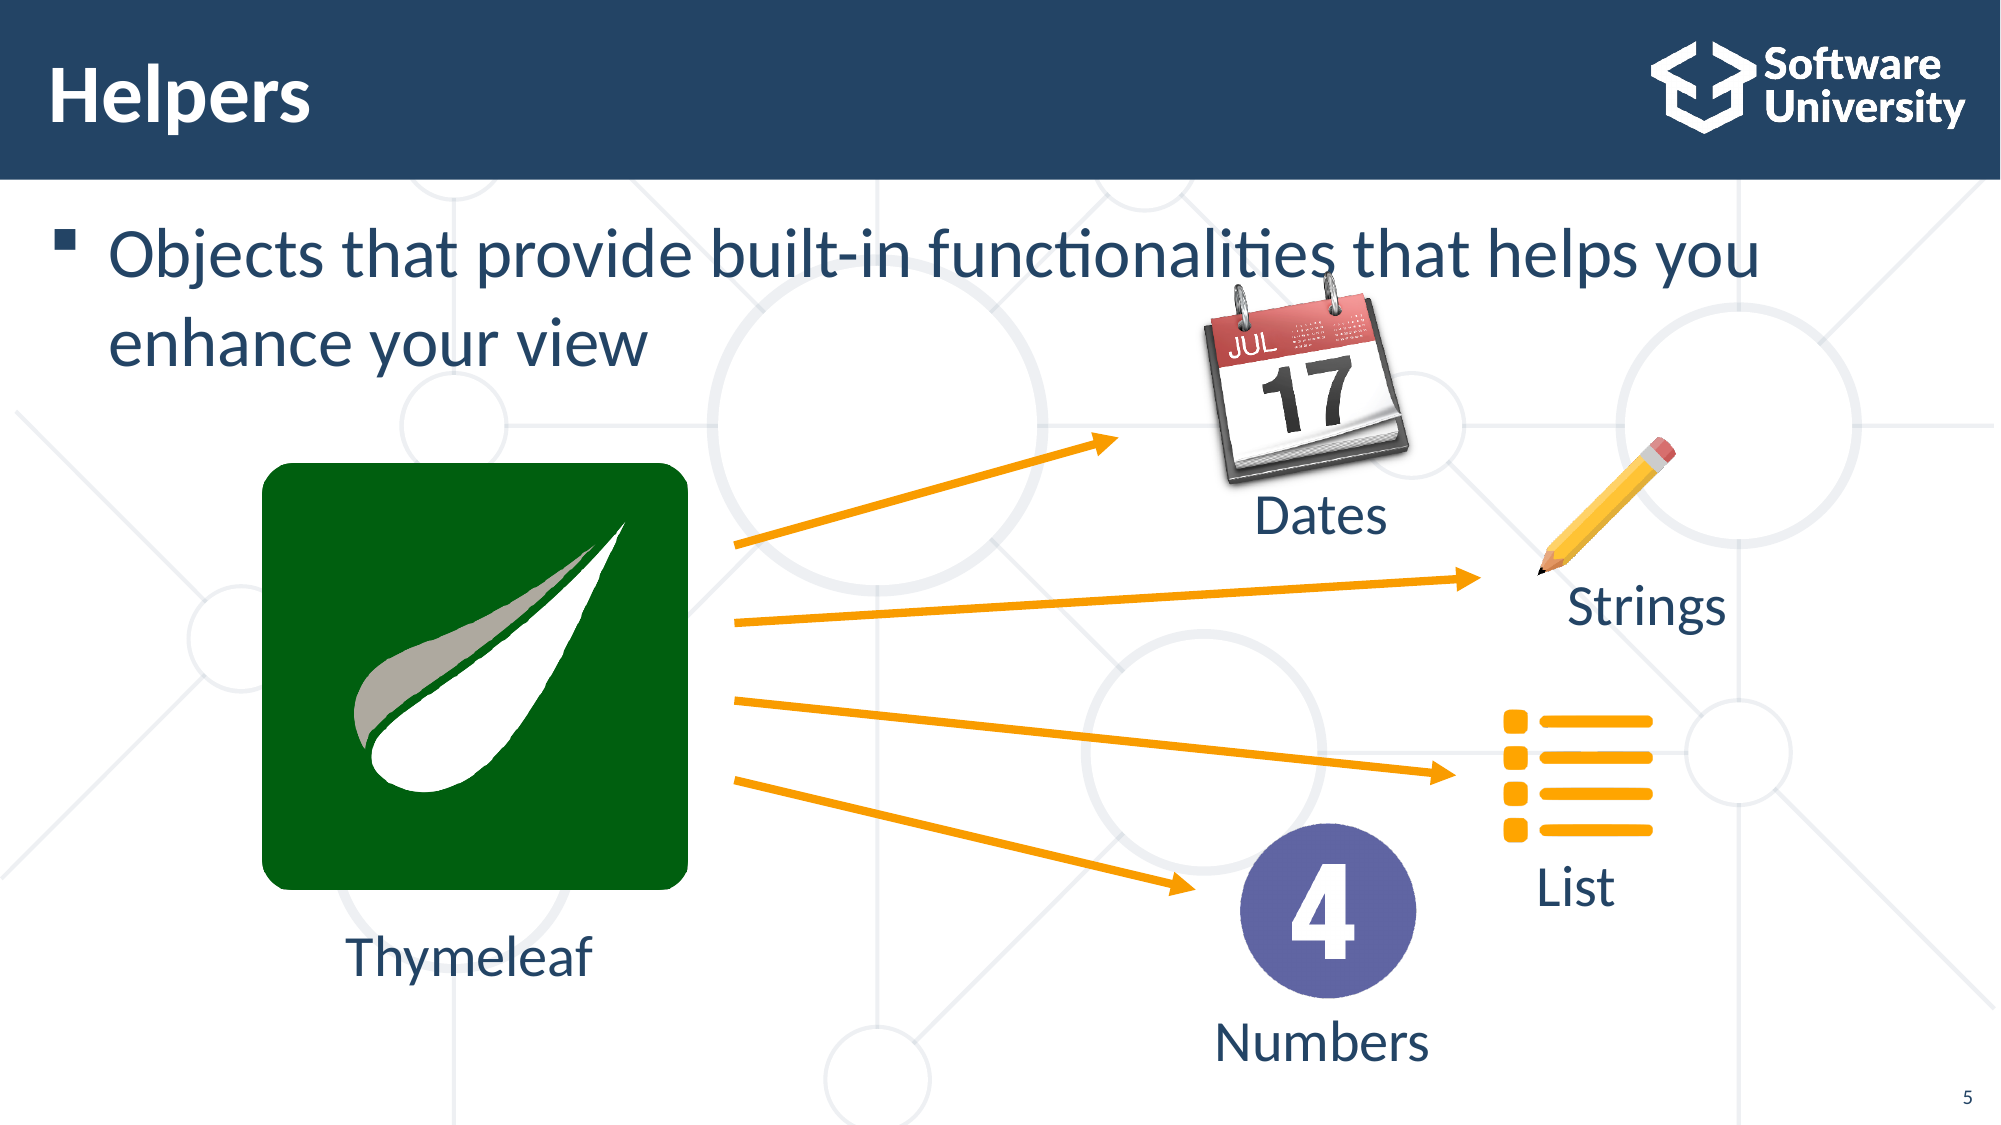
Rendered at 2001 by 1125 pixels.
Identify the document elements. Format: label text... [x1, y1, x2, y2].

text_box Thymeleaf [331, 910, 619, 996]
picture [1503, 700, 1654, 851]
picture [1536, 435, 1678, 576]
picture [262, 463, 688, 890]
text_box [734, 700, 1457, 776]
text_box Numbers [1200, 996, 1456, 1081]
picture [1239, 822, 1417, 1000]
list Objects that provide built-in functionalities that helps you enhance your view [31, 196, 1970, 1104]
text_box Strings [1552, 559, 1757, 645]
text_box Dates [1239, 504, 1421, 554]
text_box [734, 437, 1119, 546]
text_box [734, 783, 1196, 890]
picture [1193, 269, 1422, 498]
picture [1651, 41, 1966, 134]
slide_number 5 [1927, 1067, 1989, 1117]
text_box List [1521, 859, 1635, 926]
title Helpers [31, 16, 1625, 162]
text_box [734, 577, 1482, 624]
